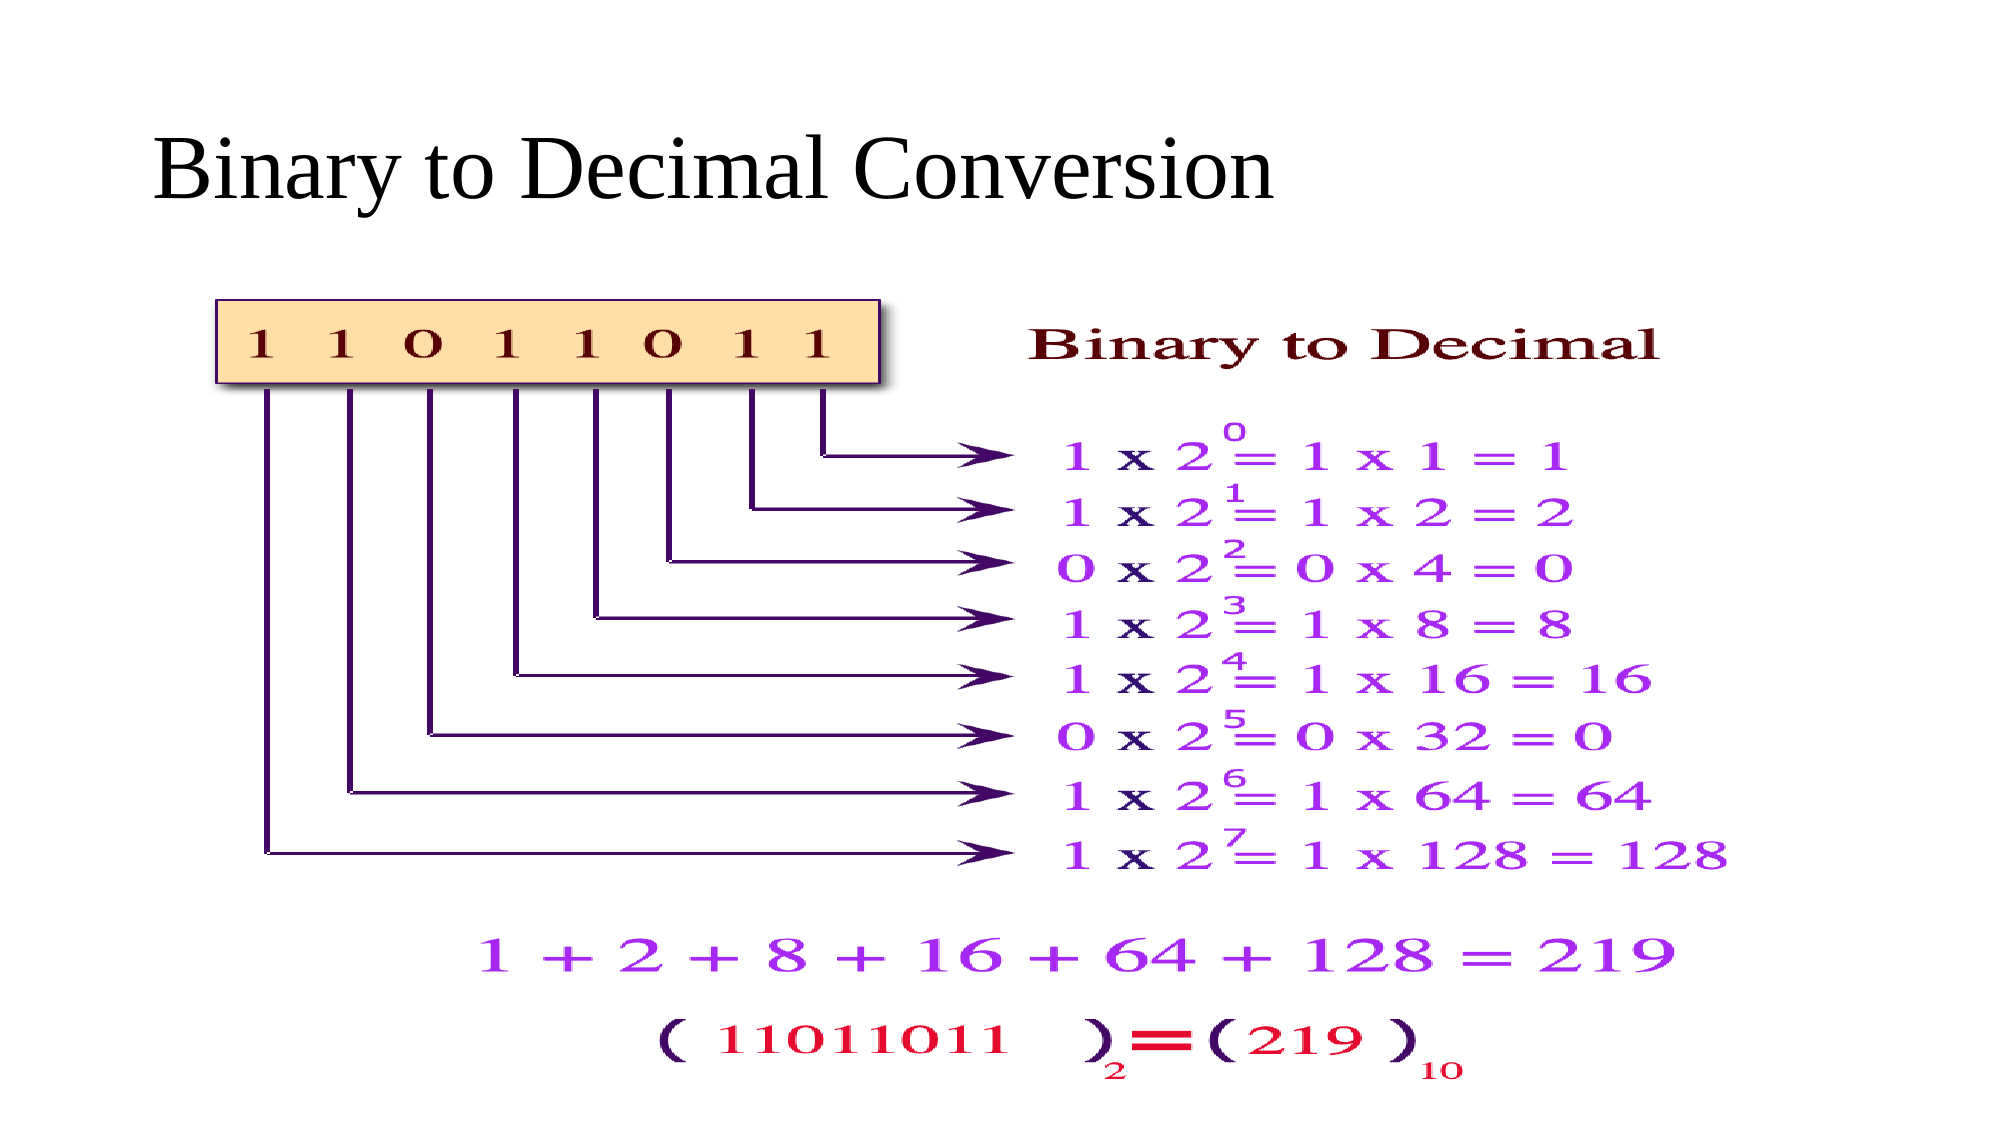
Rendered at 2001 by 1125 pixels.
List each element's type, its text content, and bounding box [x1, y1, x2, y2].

title Binary to Decimal Conversion [137, 59, 1863, 277]
picture [137, 277, 1863, 1093]
